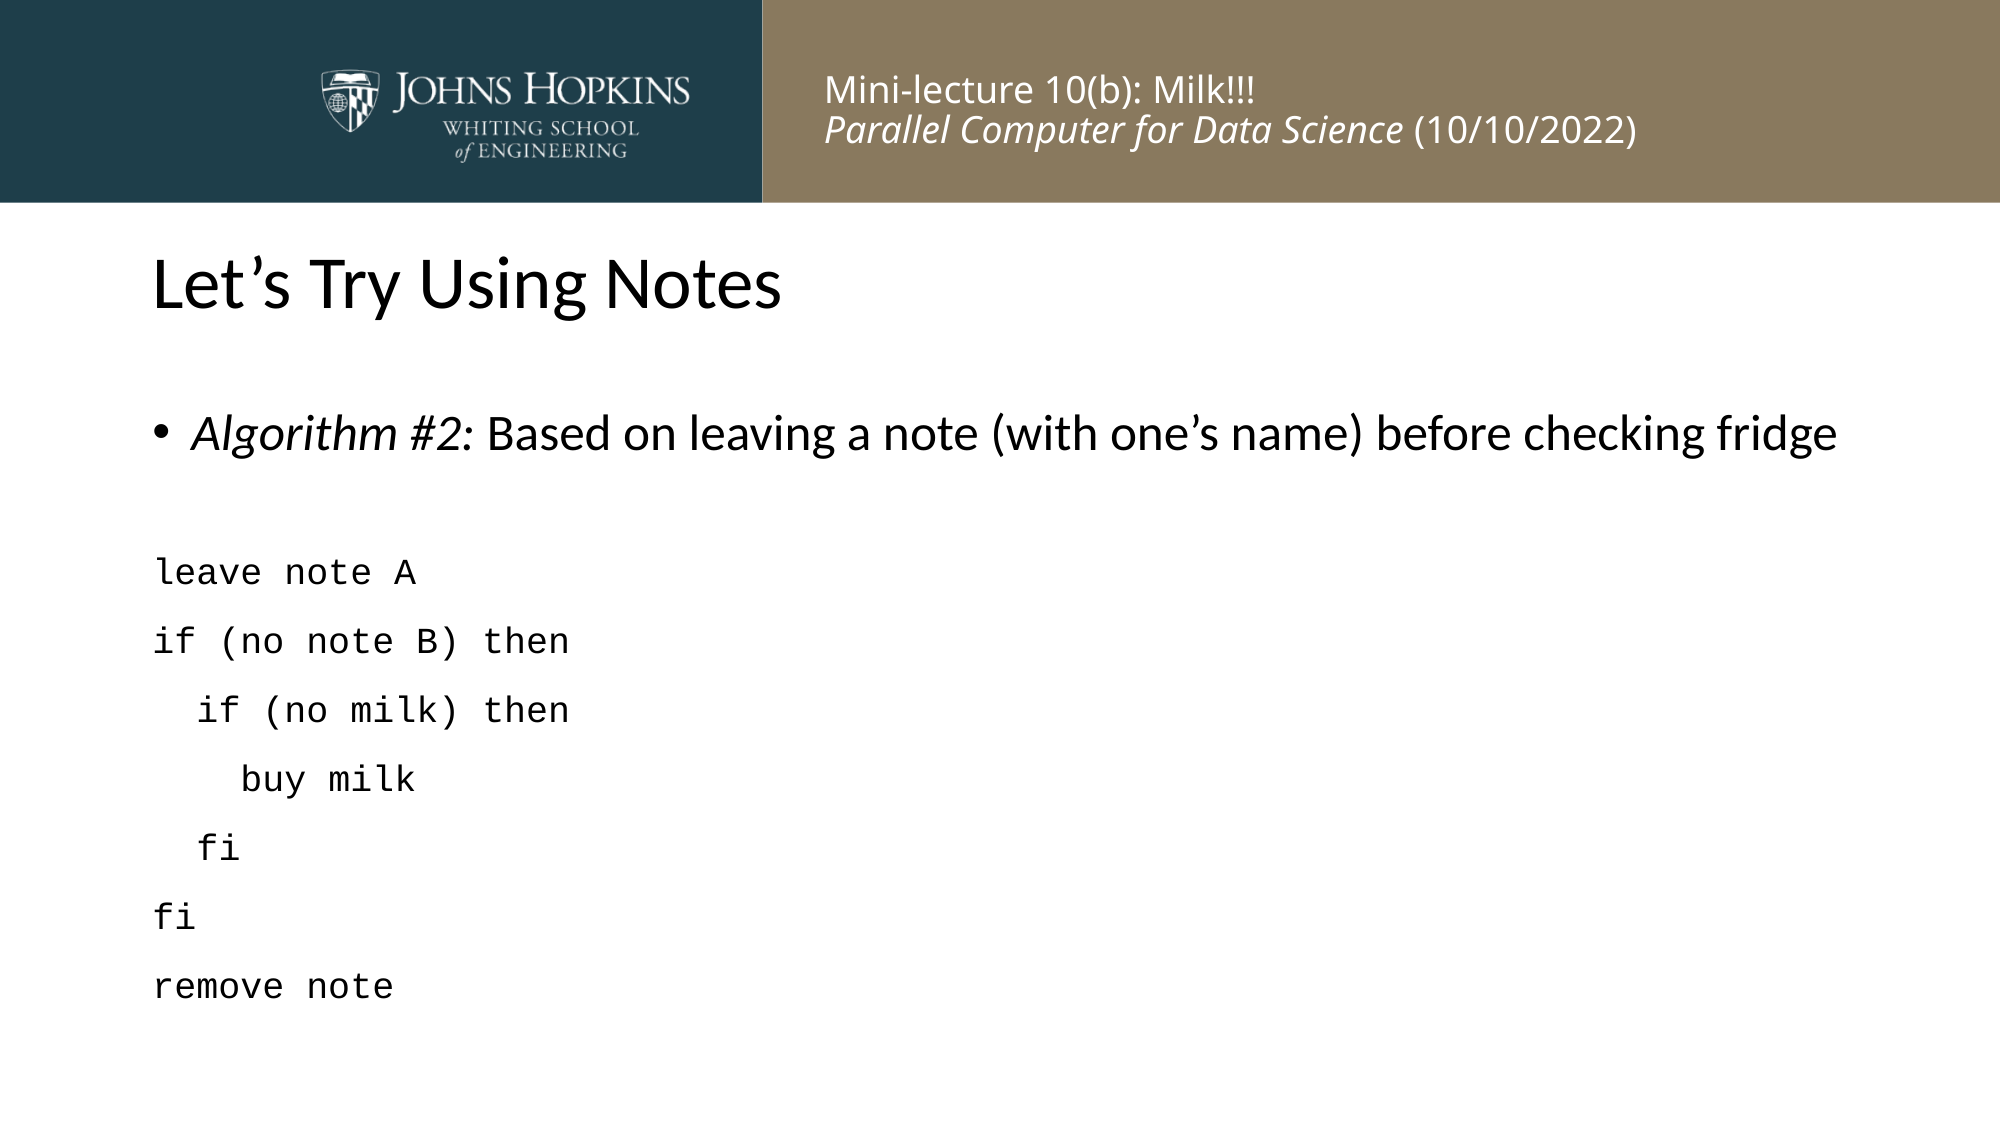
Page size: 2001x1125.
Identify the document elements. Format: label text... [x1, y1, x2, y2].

list Algorithm #2: Based on leaving a note (with one’s name) before checking fridge leave note A if (no note B) then if (no milk) then buy milk fi fi remove note [137, 398, 1863, 1022]
title Let’s Try Using Notes [137, 206, 1863, 362]
